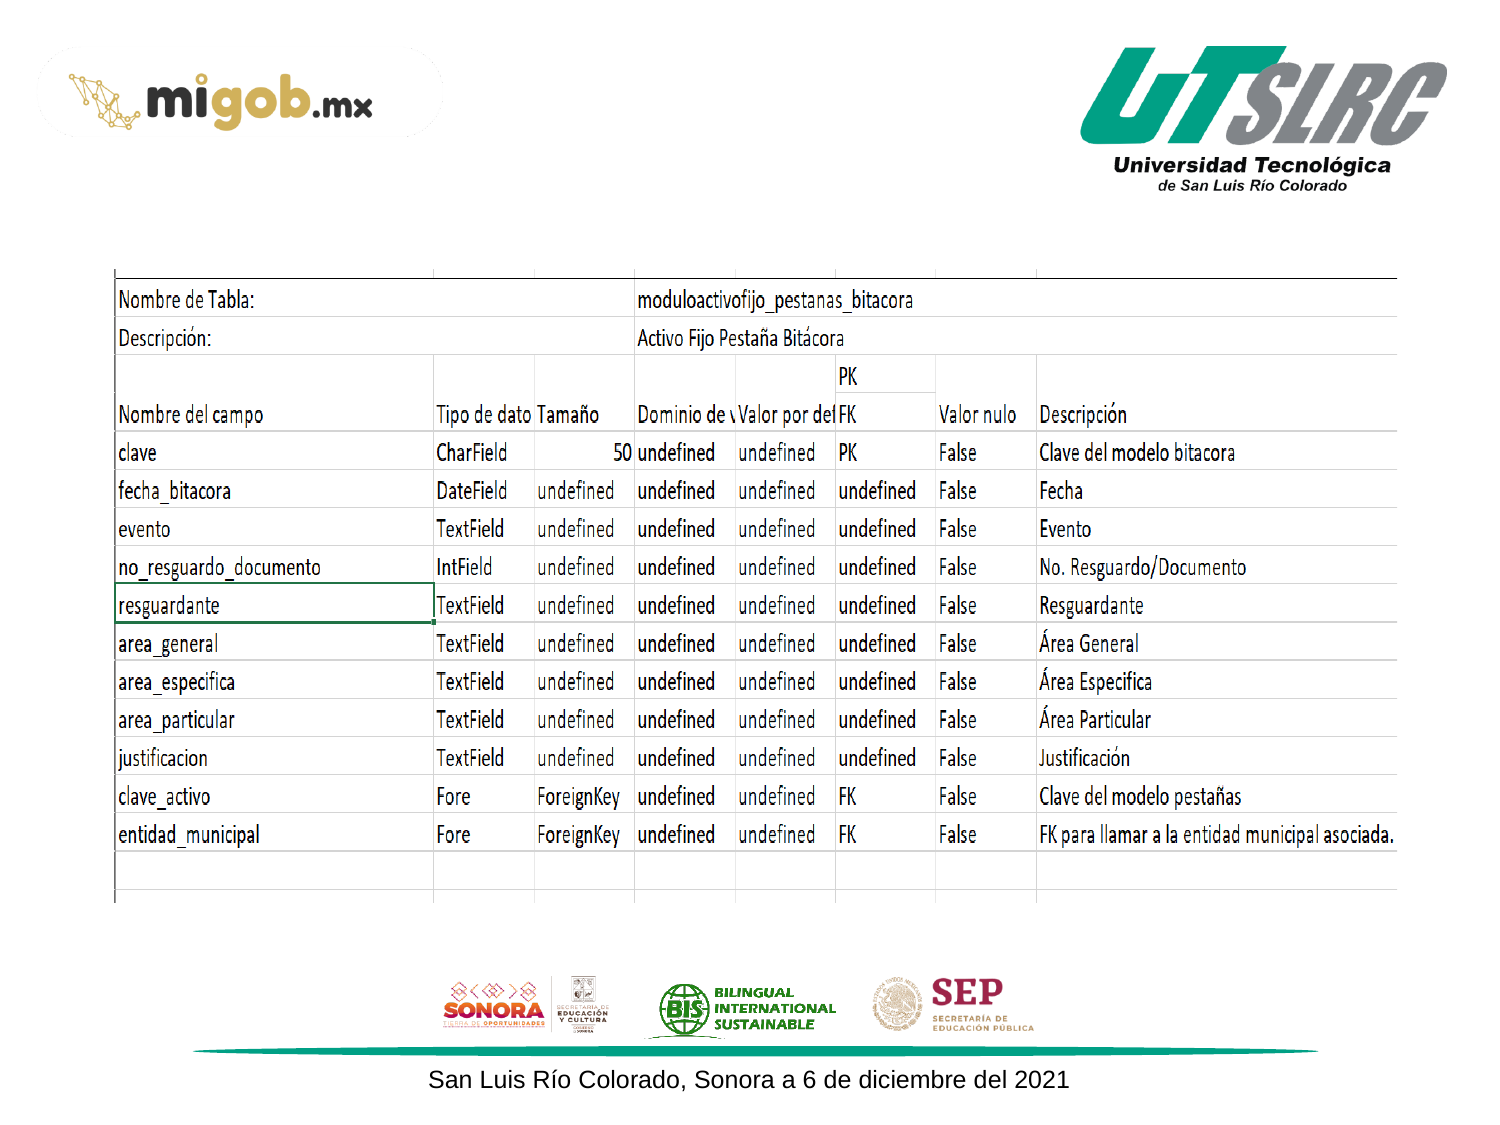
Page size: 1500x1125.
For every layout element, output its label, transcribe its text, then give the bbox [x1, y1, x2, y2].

picture [36, 46, 443, 137]
picture [642, 982, 838, 1039]
picture [442, 973, 609, 1033]
picture [872, 977, 1034, 1031]
picture [114, 268, 1398, 903]
picture [1080, 46, 1447, 191]
text_box [188, 1045, 1323, 1056]
text_box San Luis Río Colorado, Sonora a 6 de diciembre del 2021 [163, 1056, 1337, 1102]
